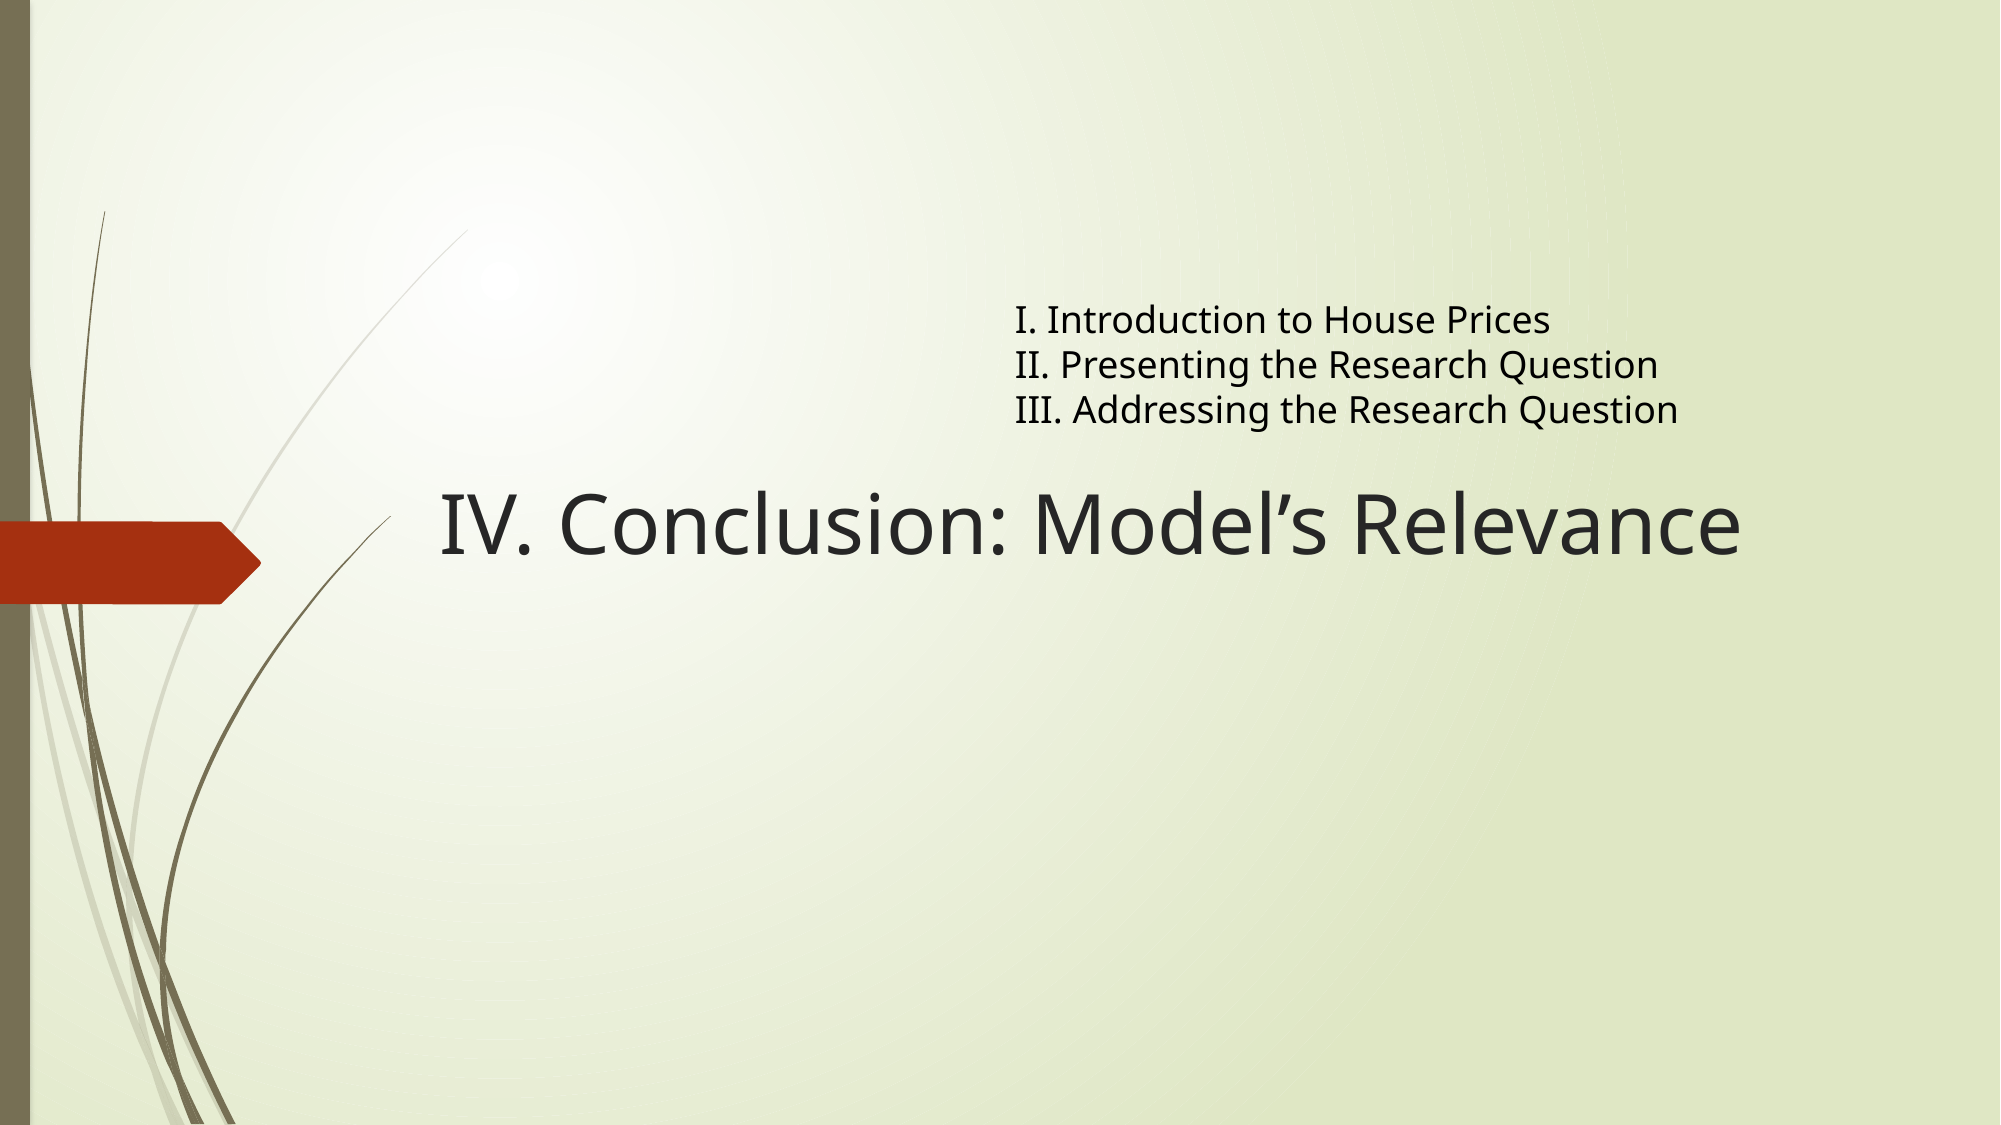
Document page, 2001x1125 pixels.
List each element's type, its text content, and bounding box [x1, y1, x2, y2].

title IV. Conclusion: Model’s Relevance [424, 337, 999, 579]
text_box I. Introduction to House Prices II. Presenting the Research Question III. Addressing the Research Question [999, 288, 2000, 799]
